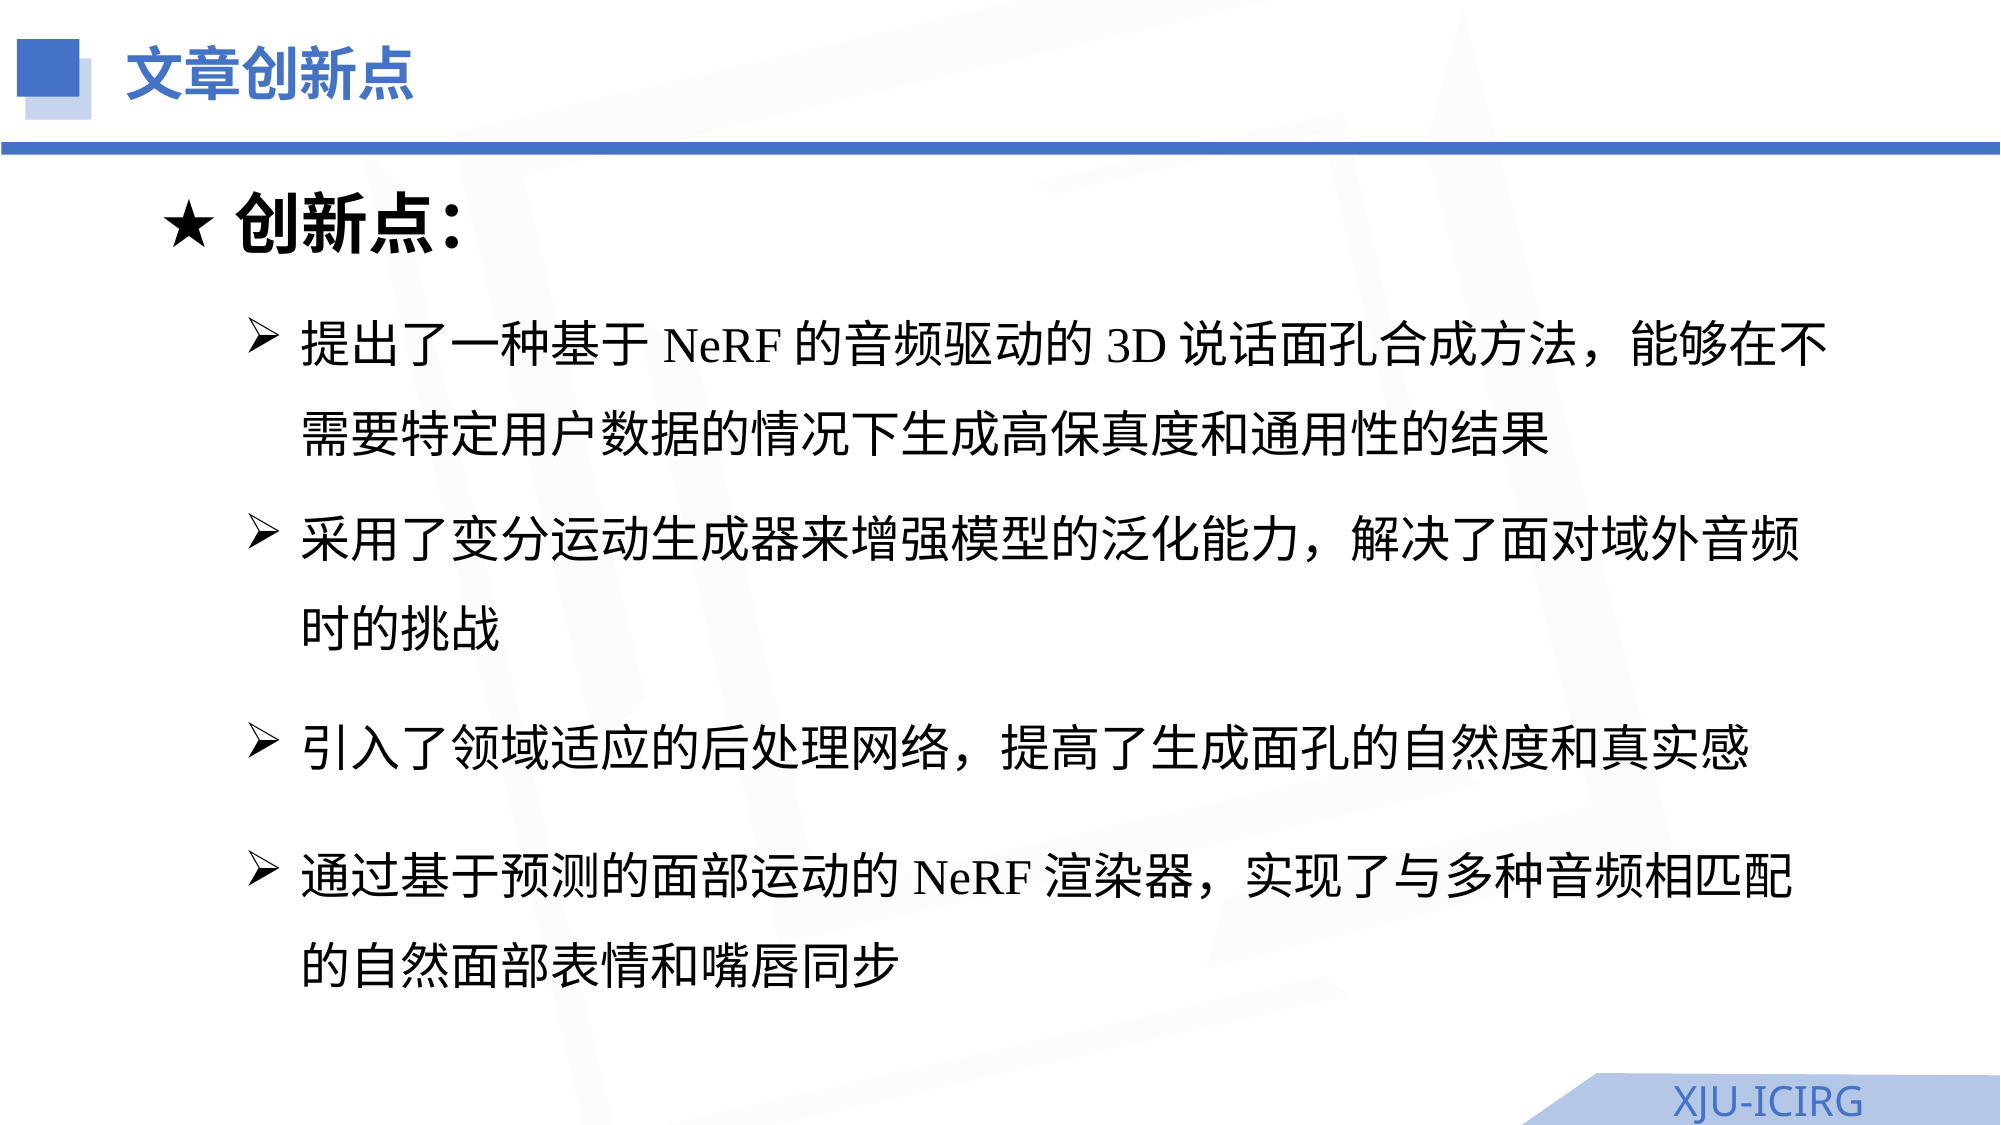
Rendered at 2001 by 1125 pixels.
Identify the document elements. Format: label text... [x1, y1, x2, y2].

text_box 采用了变分运动生成器来增强模型的泛化能力，解决了面对域外音频时的挑战 [229, 470, 518, 666]
text_box [0, 141, 518, 156]
text_box 提出了一种基于NeRF的音频驱动的3D说话面孔合成方法，能够在不需要特定用户数据的情况下生成高保真度和通用性的结果 [229, 274, 518, 470]
text_box 引入了领域适应的后处理网络，提高了生成面孔的自然度和真实感 [1563, 679, 1851, 785]
text_box 创新点： [145, 174, 512, 269]
text_box [1563, 141, 2000, 156]
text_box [16, 38, 92, 120]
text_box 引入了领域适应的后处理网络，提高了生成面孔的自然度和真实感 [229, 679, 518, 785]
text_box 提出了一种基于NeRF的音频驱动的3D说话面孔合成方法，能够在不需要特定用户数据的情况下生成高保真度和通用性的结果 [1563, 274, 1851, 470]
text_box XJU-ICIRG [1519, 1072, 2000, 1125]
text_box 采用了变分运动生成器来增强模型的泛化能力，解决了面对域外音频时的挑战 [1563, 470, 1851, 666]
text_box 文章创新点 [110, 29, 518, 114]
text_box 通过基于预测的面部运动的NeRF渲染器，实现了与多种音频相匹配的自然面部表情和嘴唇同步 [1563, 807, 1851, 1002]
text_box 通过基于预测的面部运动的NeRF渲染器，实现了与多种音频相匹配的自然面部表情和嘴唇同步 [229, 807, 518, 1002]
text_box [518, 0, 1563, 1109]
